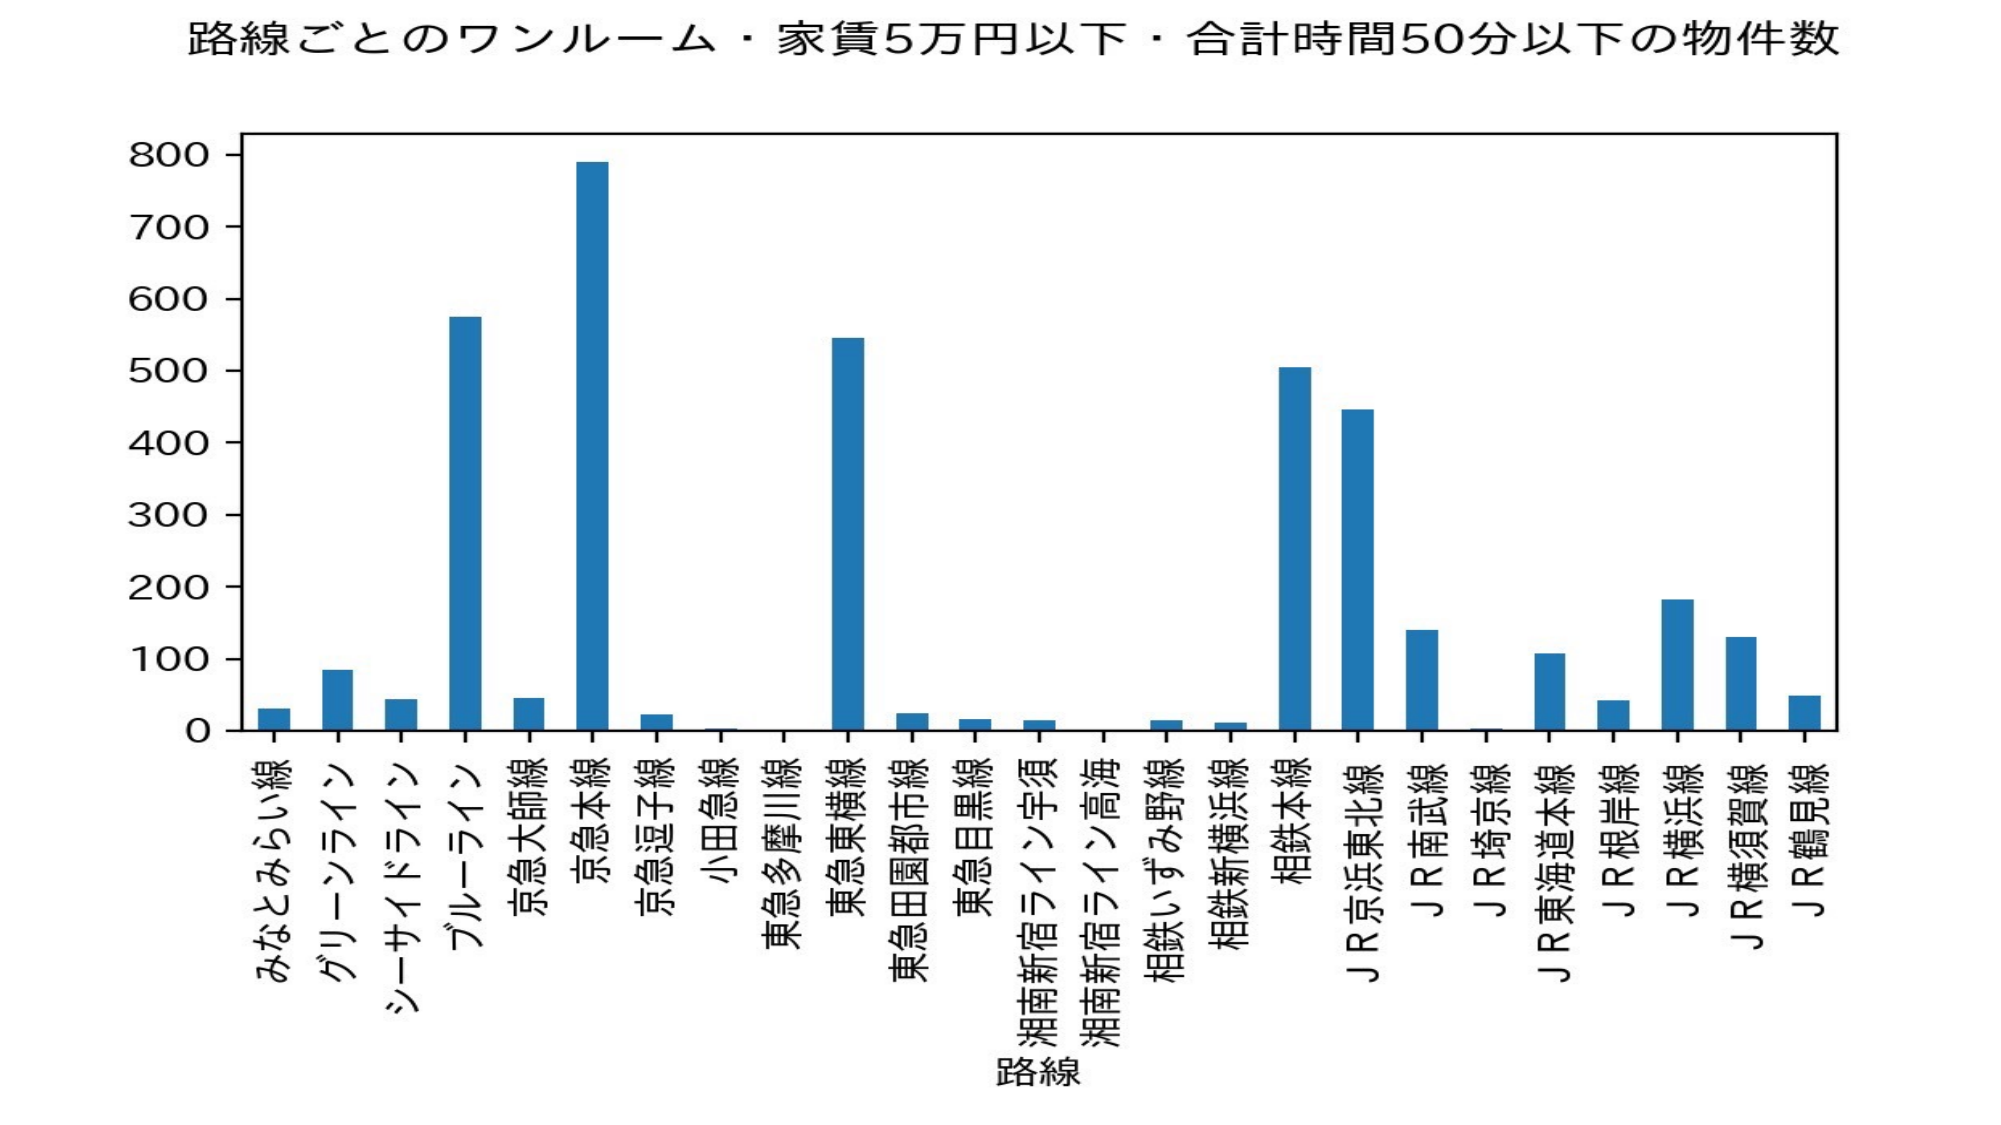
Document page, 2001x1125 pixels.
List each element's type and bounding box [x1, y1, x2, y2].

list [0, 0, 2000, 1125]
